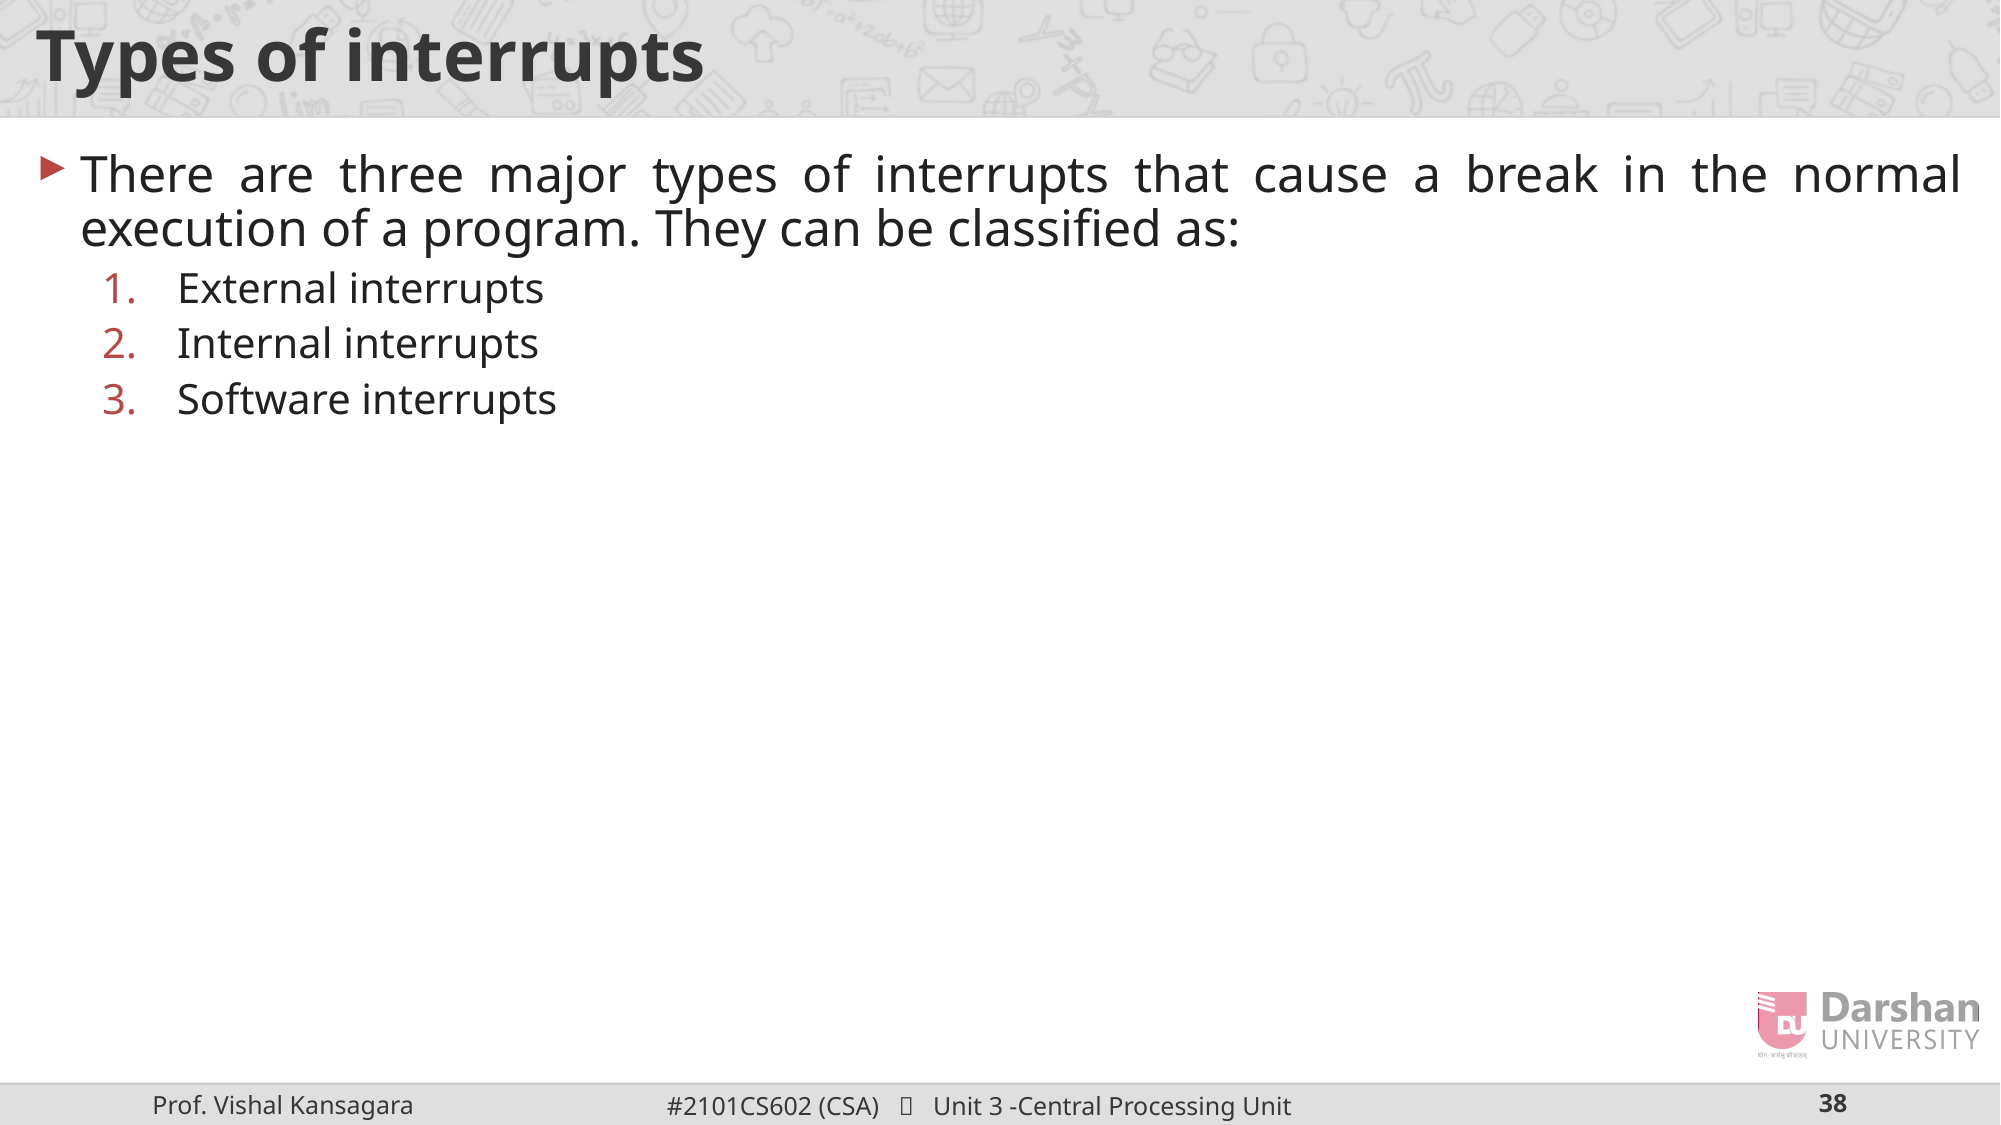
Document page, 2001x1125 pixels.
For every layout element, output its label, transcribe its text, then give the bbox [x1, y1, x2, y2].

title Types of interrupts [0, 0, 2000, 117]
list There are three major types of interrupts that cause a break in the normal execution of a program. They can be classified as: External interrupts Internal interrupts Software interrupts [21, 141, 1979, 1059]
